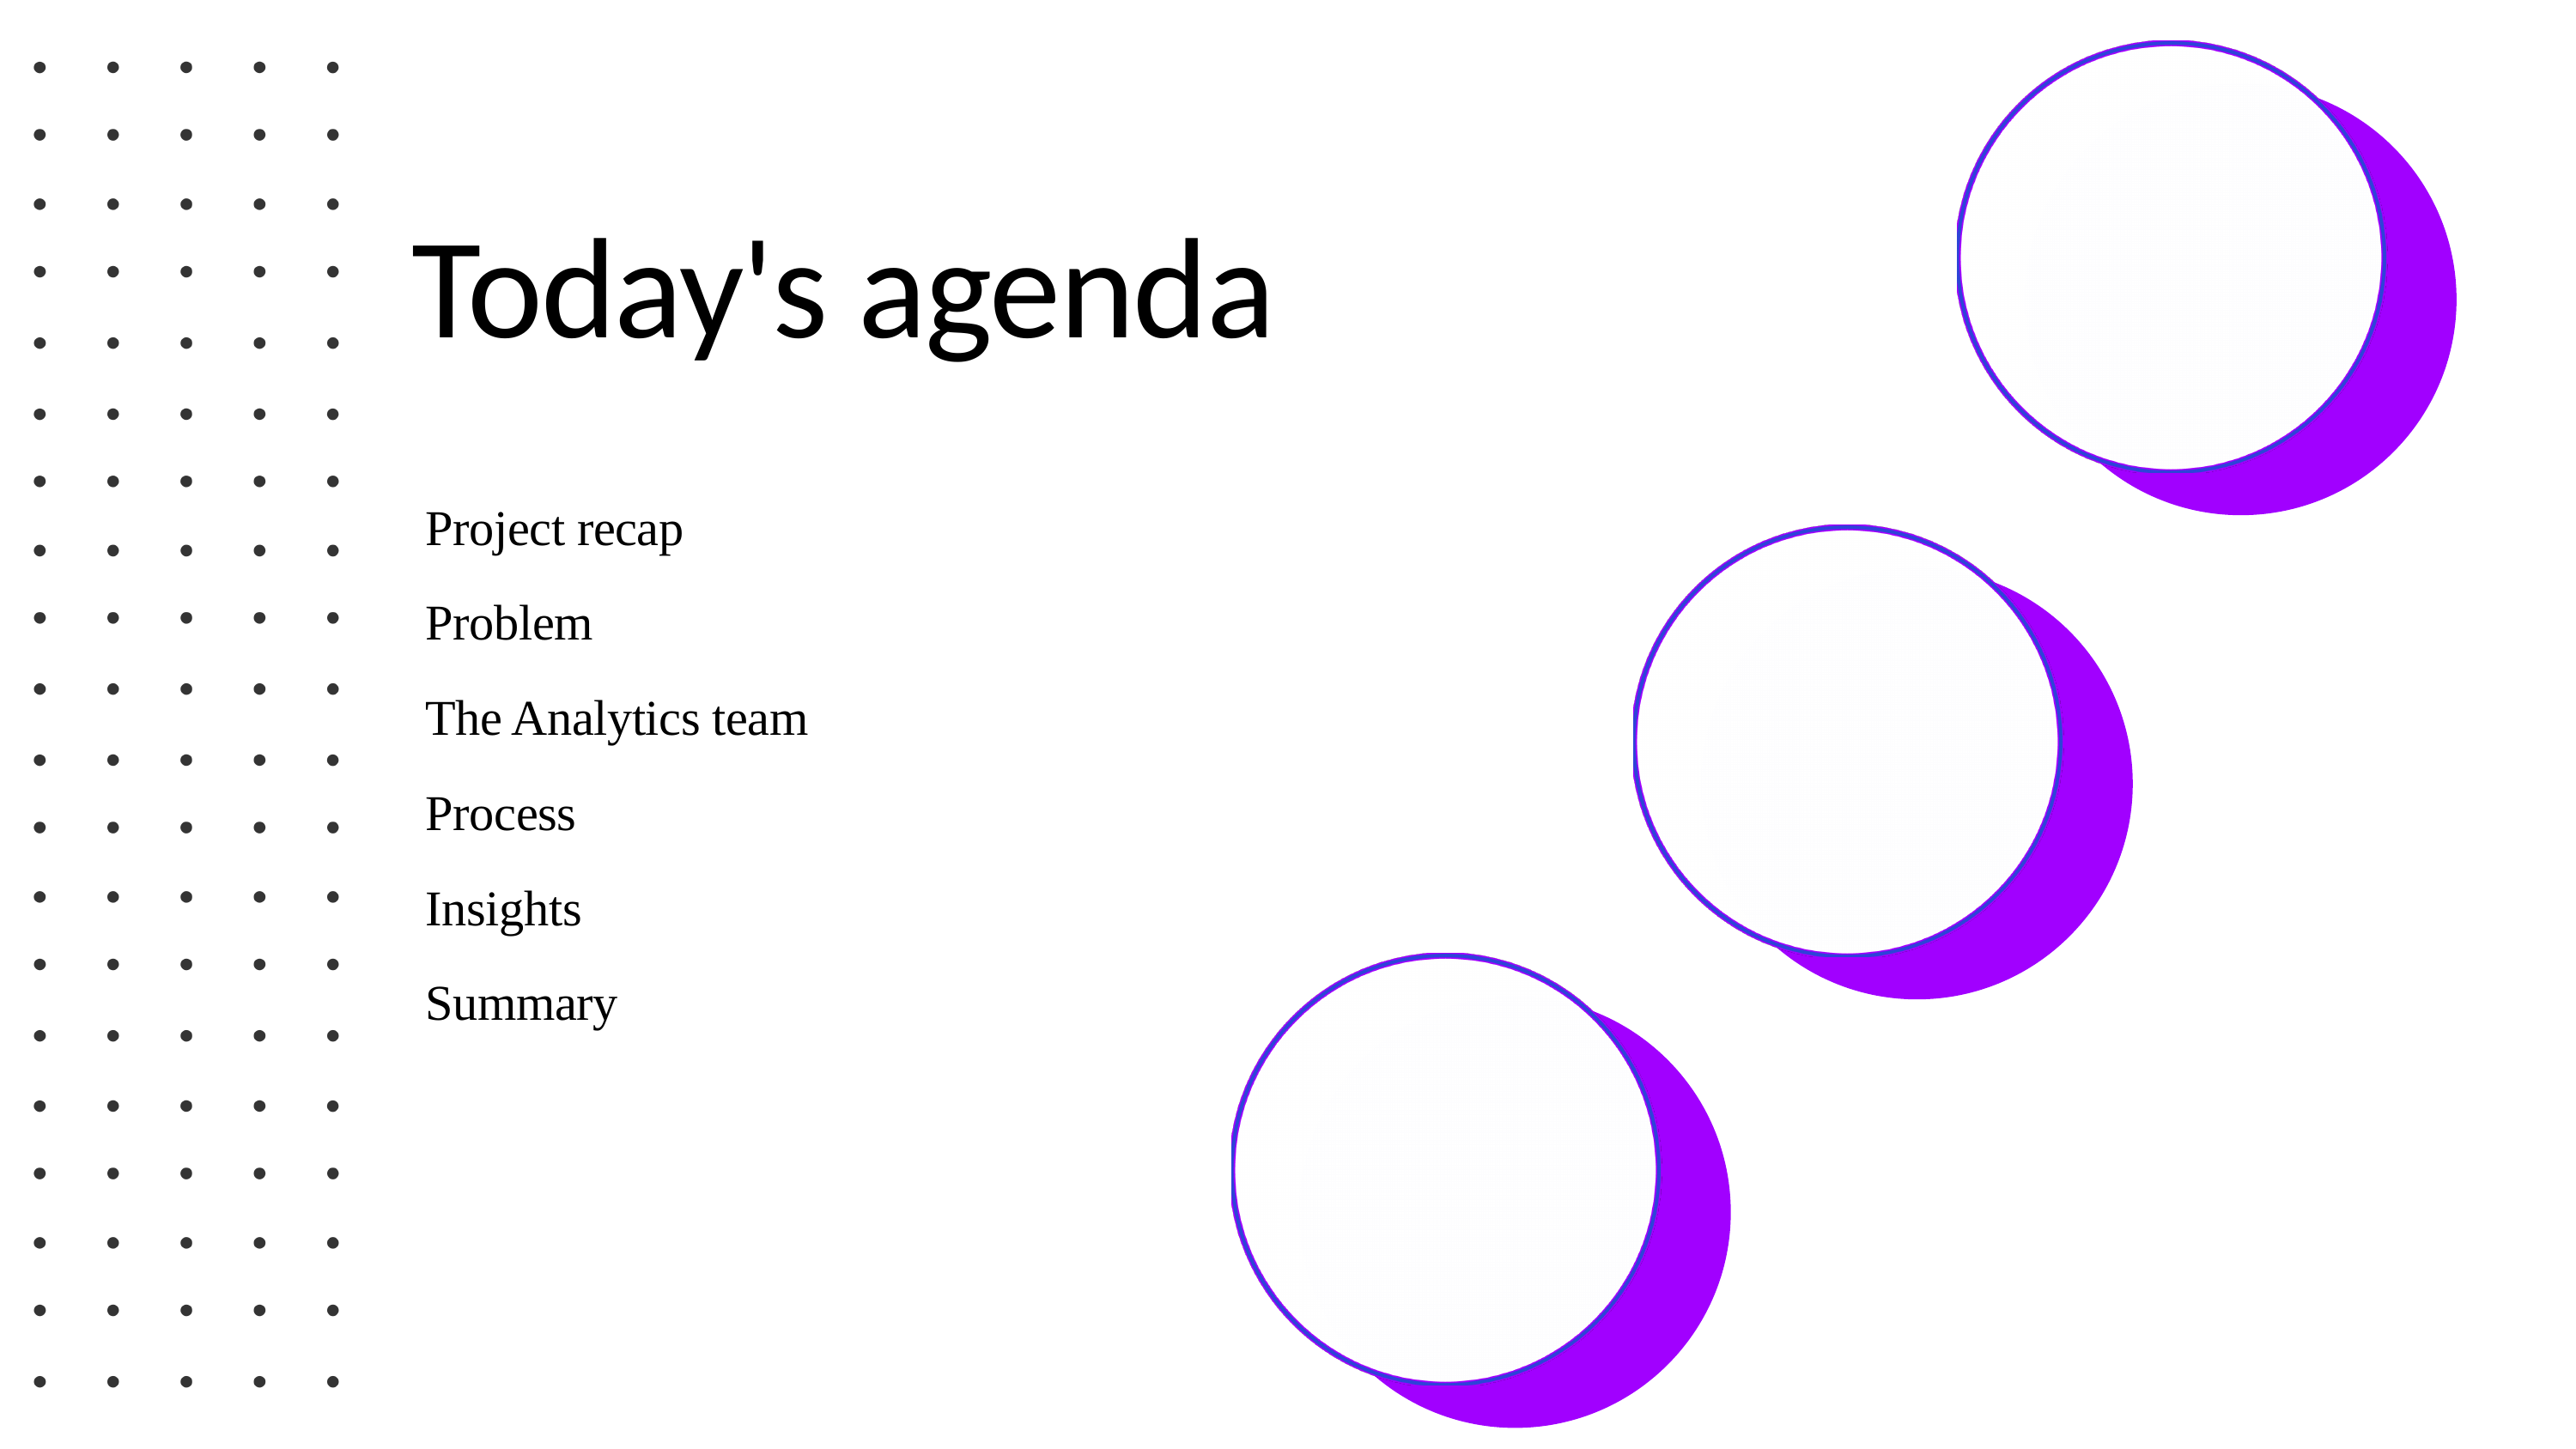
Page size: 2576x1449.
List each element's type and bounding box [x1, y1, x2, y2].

text_box [410, 194, 1904, 1046]
text_box [1230, 953, 1731, 1428]
text_box [1632, 524, 2134, 1000]
text_box [1956, 39, 2458, 516]
text_box [26, 57, 344, 1392]
